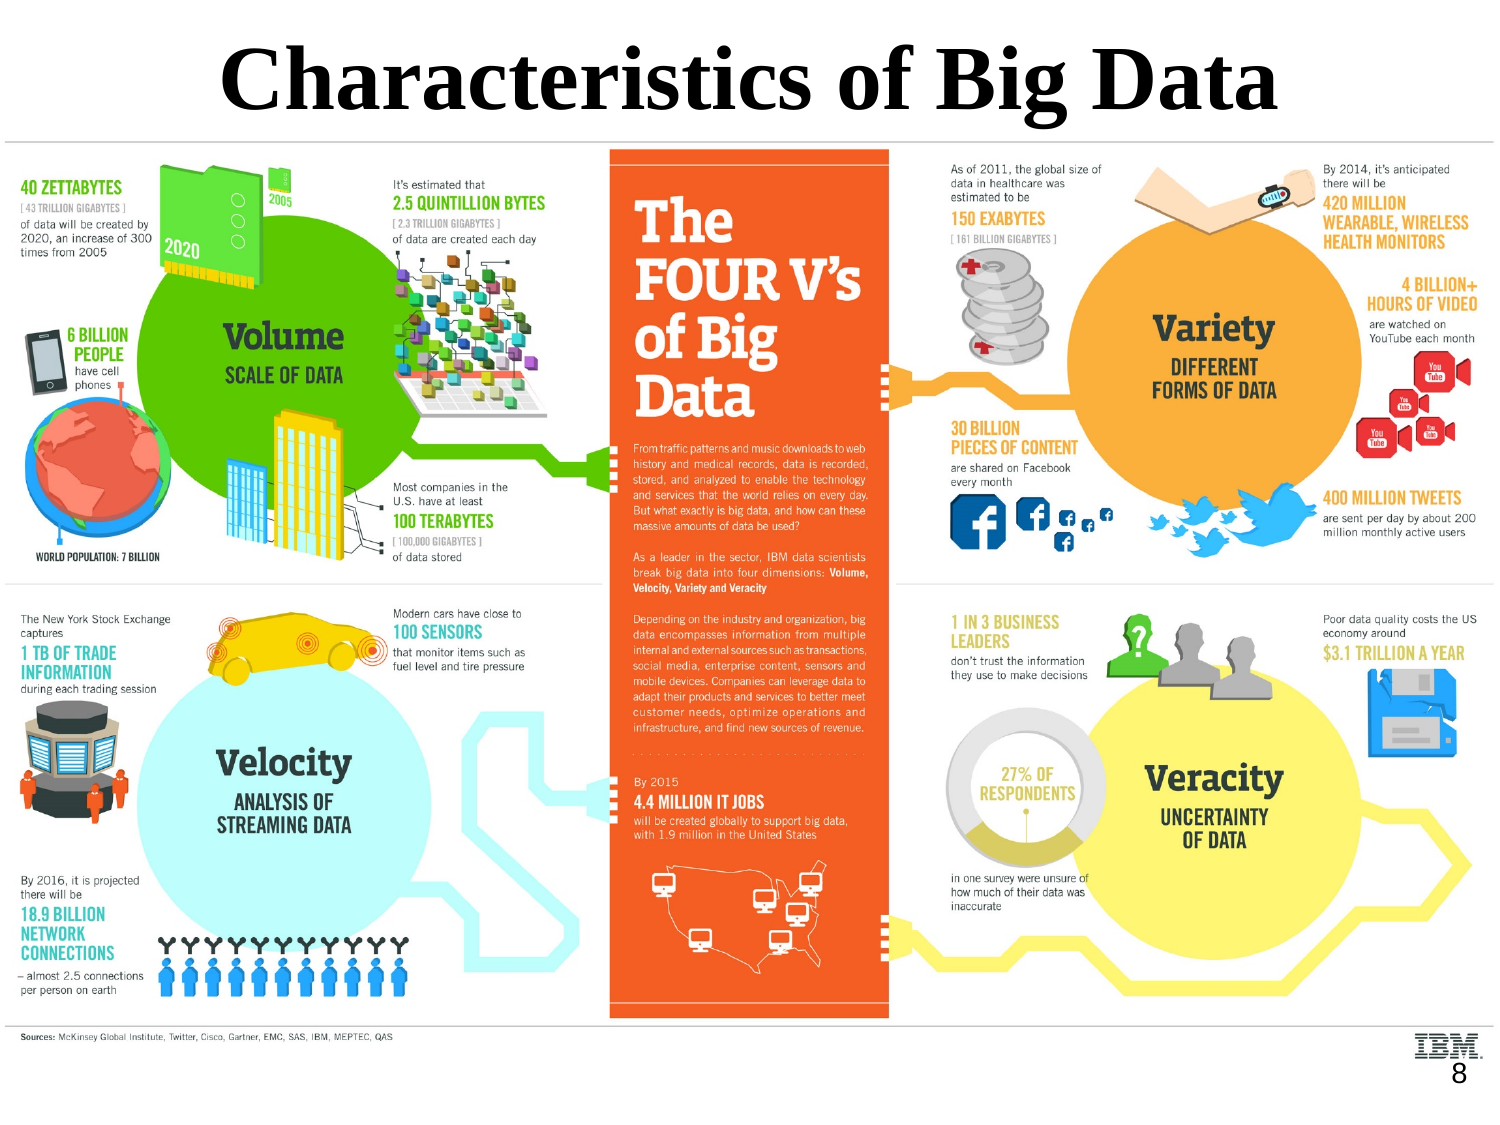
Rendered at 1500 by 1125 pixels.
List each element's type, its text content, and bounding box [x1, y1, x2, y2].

slide_number 8 [1132, 1066, 1483, 1125]
text_box Characteristics of Big Data [0, 10, 1500, 136]
picture [0, 137, 1500, 1060]
